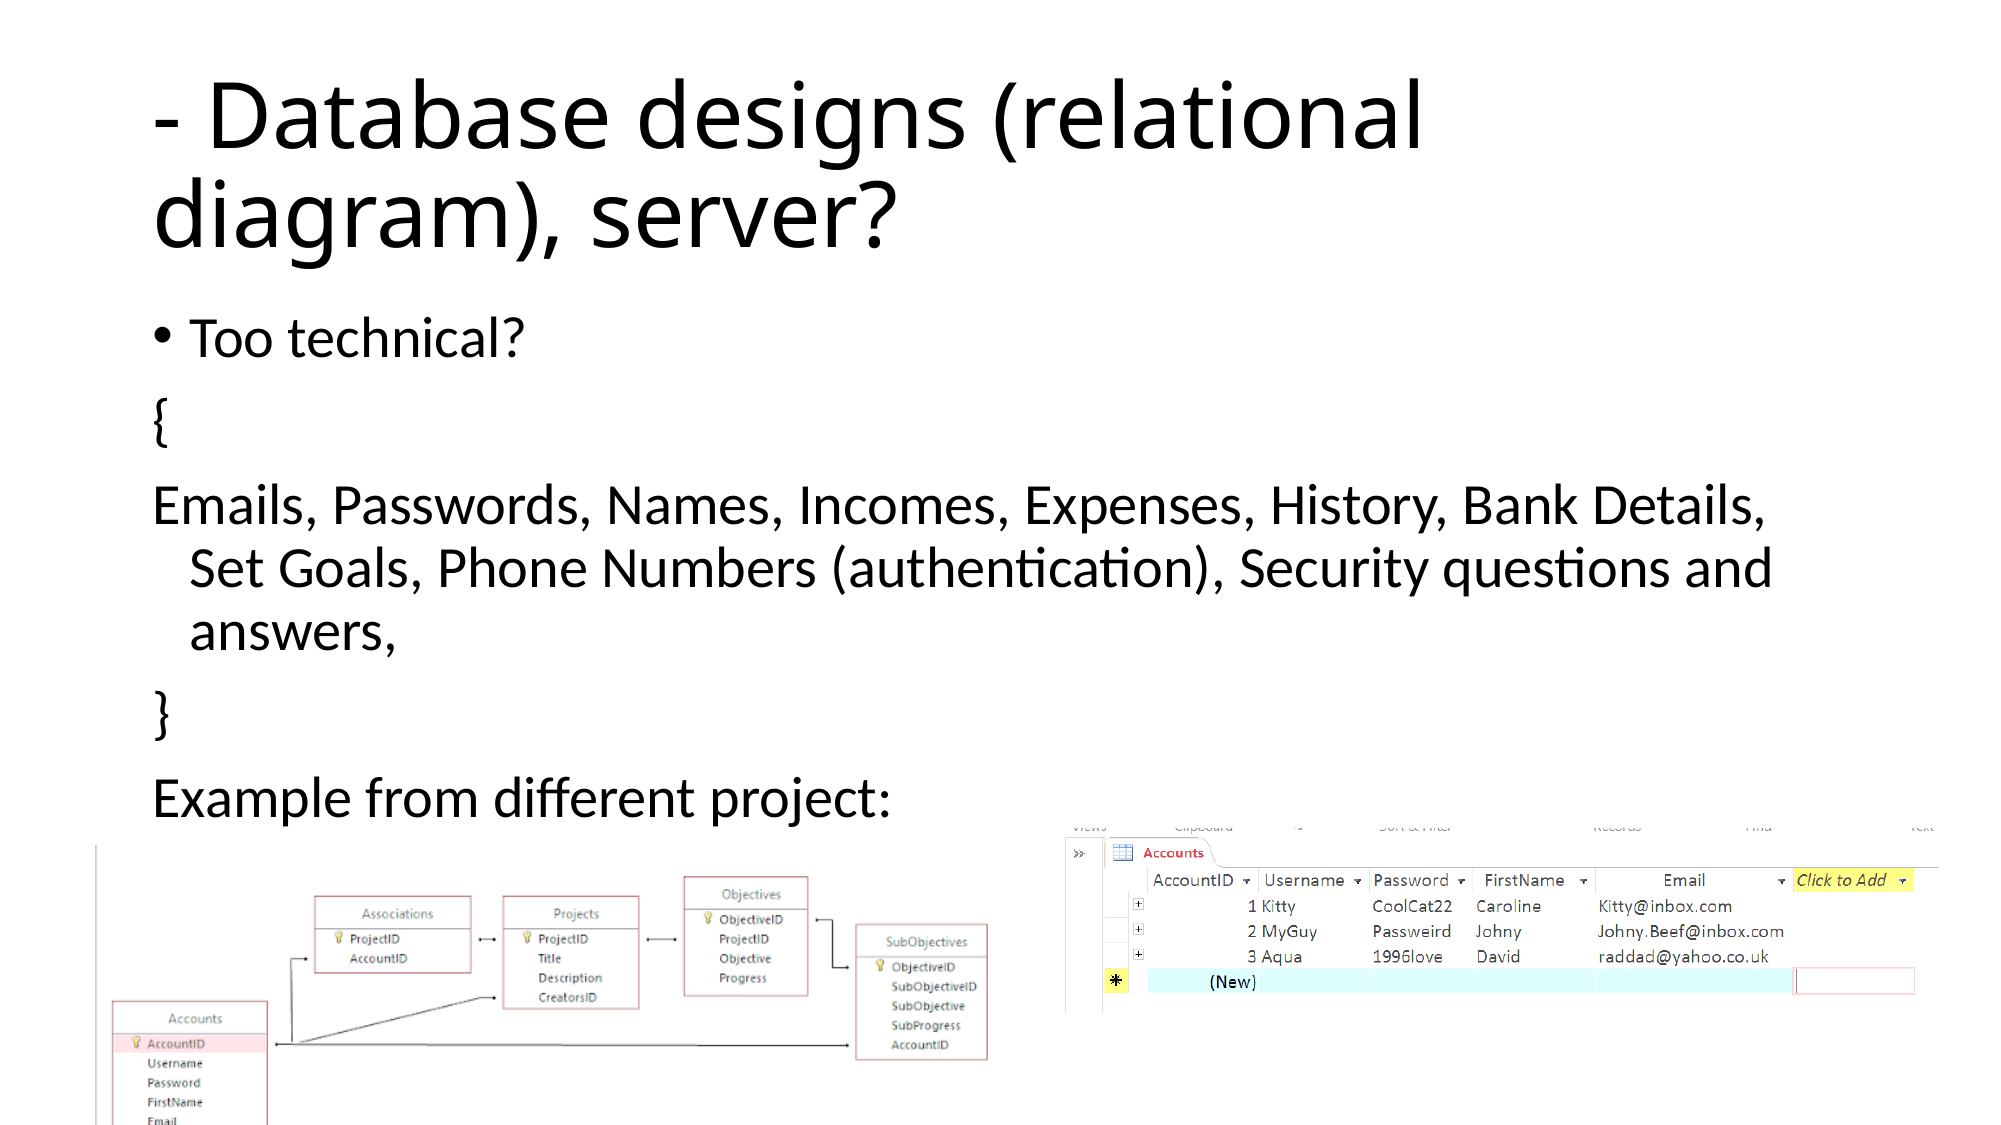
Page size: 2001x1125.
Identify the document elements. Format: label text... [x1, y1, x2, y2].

picture [94, 845, 1050, 1125]
list Too technical? { Emails, Passwords, Names, Incomes, Expenses, History, Bank Details, Set Goals, Phone Numbers (authentication), Security questions and answers, } Example from different project: [137, 299, 1863, 1014]
title - Database designs (relational diagram), server? [137, 59, 1863, 278]
picture [1061, 828, 1938, 1012]
